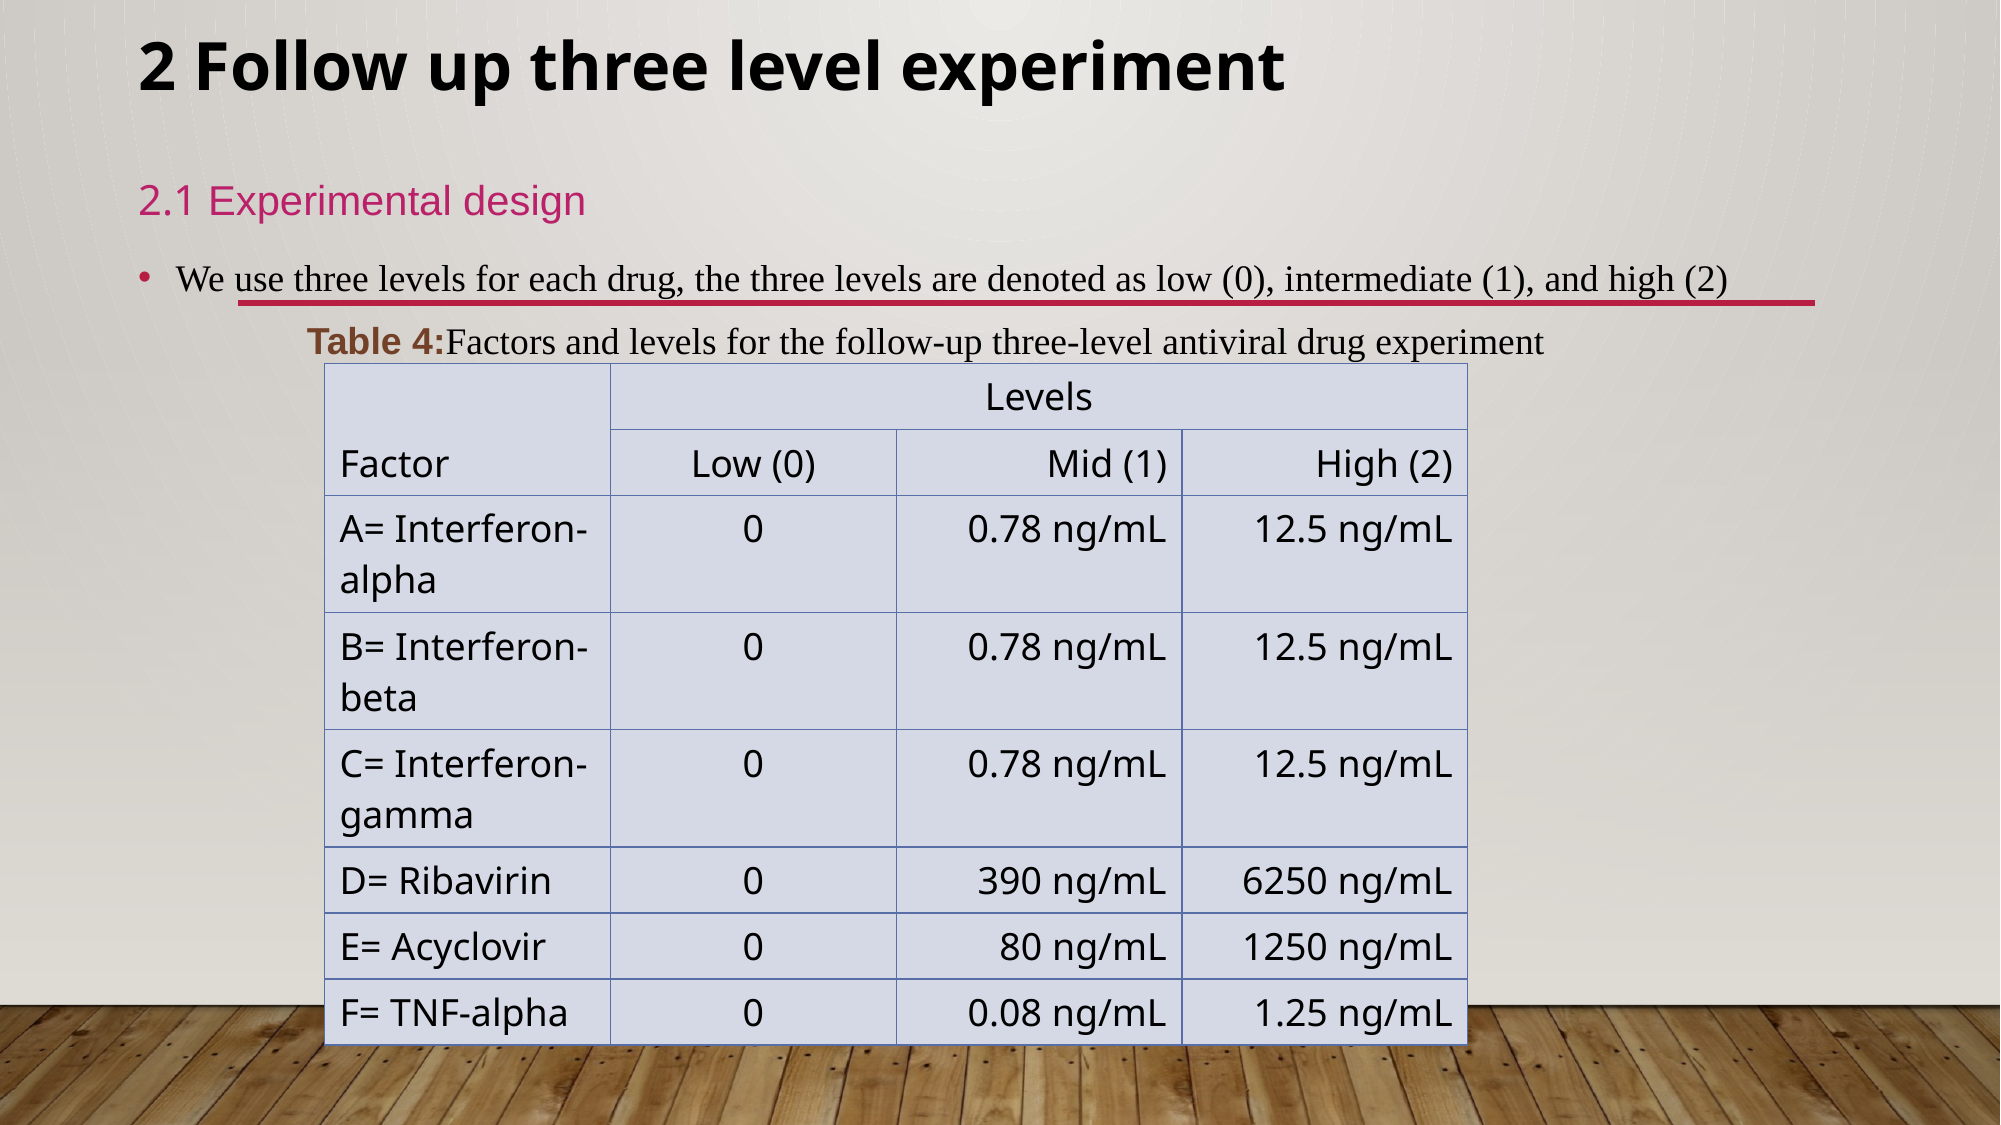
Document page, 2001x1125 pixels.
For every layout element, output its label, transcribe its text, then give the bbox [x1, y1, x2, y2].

table_cell 0 [611, 730, 896, 846]
title 2 Follow up three level experiment [123, 25, 1699, 156]
table_cell 6250 ng/mL [1183, 848, 1467, 912]
table_cell 0.78 ng/mL [897, 730, 1181, 846]
text_box Table 4:Factors and levels for the follow-up three-level antiviral drug experiment [292, 310, 1641, 370]
table_cell F= TNF-alpha [325, 980, 610, 1044]
table_cell 12.5 ng/mL [1183, 496, 1467, 612]
table_cell A= Interferon-alpha [325, 496, 610, 612]
table_cell 0.78 ng/mL [897, 613, 1181, 729]
table_cell 0 [611, 848, 896, 912]
table_cell 0 [611, 980, 896, 1044]
picture [0, 1005, 2000, 1125]
table_cell Low (0) [611, 469, 896, 495]
table_cell E= Acyclovir [325, 914, 610, 978]
table_cell 1.25 ng/mL [1183, 980, 1467, 1044]
list 2.1 Experimental design We use three levels for each drug, the three levels are denoted as low (0), intermediate (1), and high (2) [123, 156, 1849, 871]
table_cell 12.5 ng/mL [1183, 613, 1467, 729]
table_cell 0.78 ng/mL [897, 496, 1181, 612]
table_cell 0 [611, 613, 896, 729]
table_cell 0 [611, 914, 896, 978]
table_cell Mid (1) [897, 469, 1181, 495]
text_box [137, 363, 1795, 469]
table_cell 0 [611, 496, 896, 612]
table_cell 0.08 ng/mL [897, 980, 1181, 1044]
table_cell C= Interferon-gamma [325, 730, 610, 846]
table_cell 1250 ng/mL [1183, 914, 1467, 978]
table_cell 80 ng/mL [897, 914, 1181, 978]
table_cell 12.5 ng/mL [1183, 730, 1467, 846]
table_cell 390 ng/mL [897, 848, 1181, 912]
table_header Factor [325, 469, 610, 495]
table_cell High (2) [1183, 469, 1467, 495]
table_cell B= Interferon-beta [325, 613, 610, 729]
table_cell D= Ribavirin [325, 848, 610, 912]
